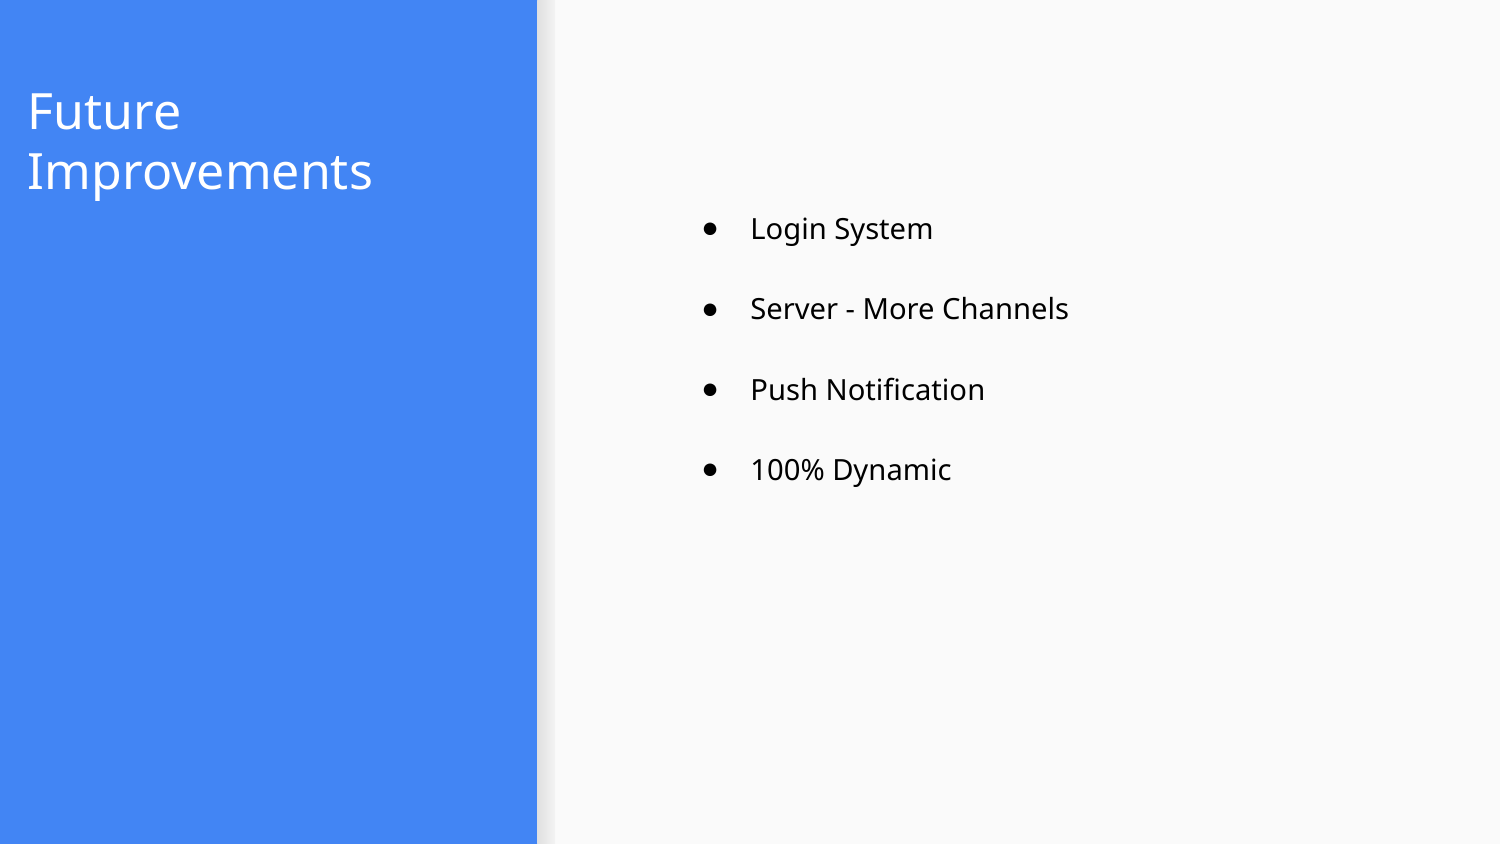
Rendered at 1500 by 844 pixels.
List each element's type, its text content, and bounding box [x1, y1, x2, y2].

text_box Login System Server - More Channels Push Notification 100% Dynamic [660, 130, 1435, 707]
title Future Improvements [12, 58, 521, 216]
